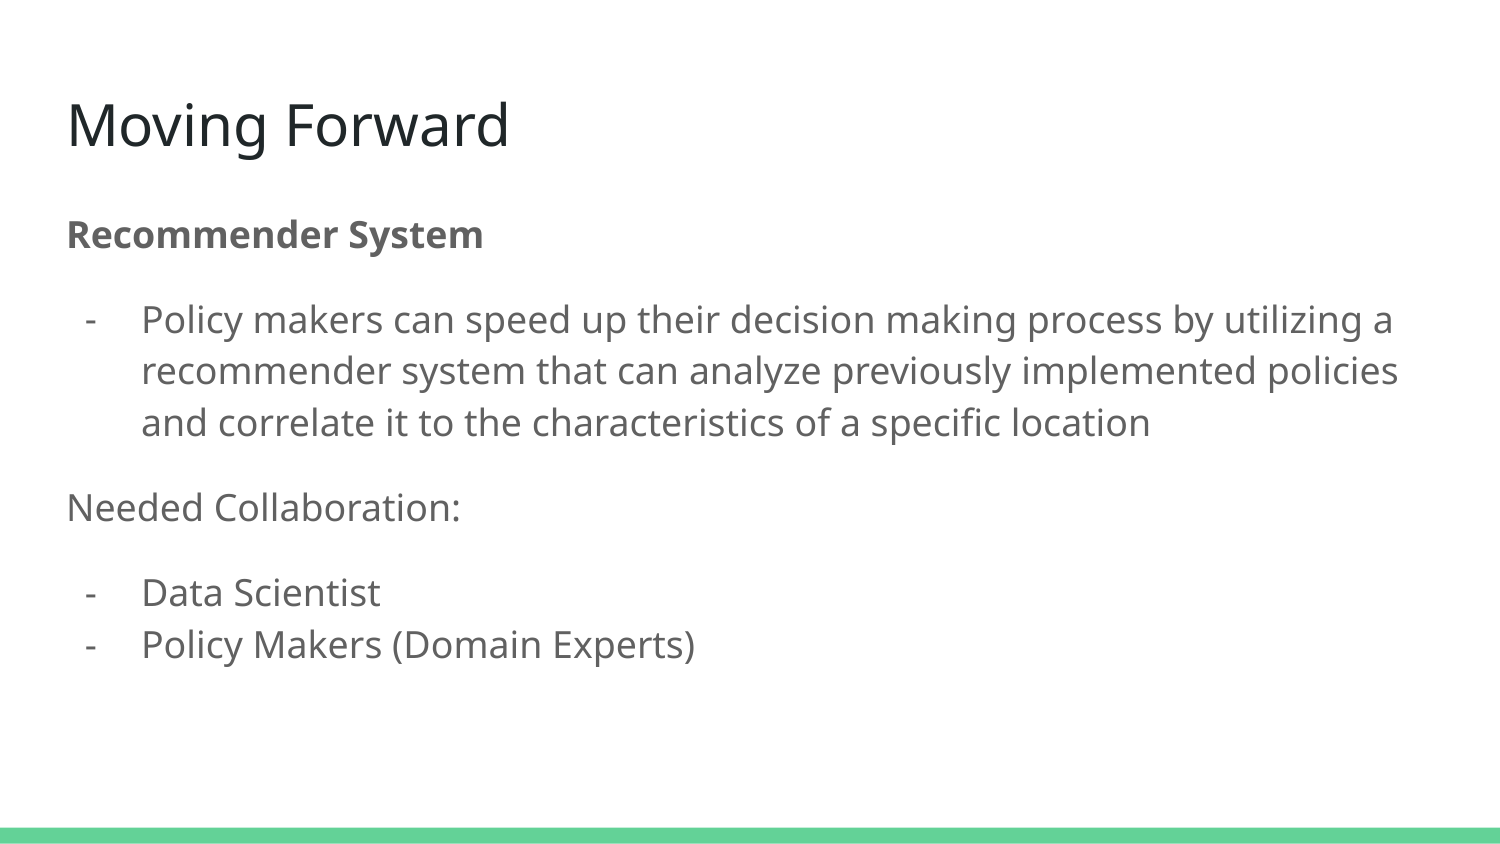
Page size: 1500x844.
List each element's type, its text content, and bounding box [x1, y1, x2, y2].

list Recommender System Policy makers can speed up their decision making process by utilizing a recommender system that can analyze previously implemented policies and correlate it to the characteristics of a specific location Needed Collaboration: Data Scientist Policy Makers (Domain Experts) [51, 189, 1449, 750]
title Moving Forward [51, 72, 1449, 167]
